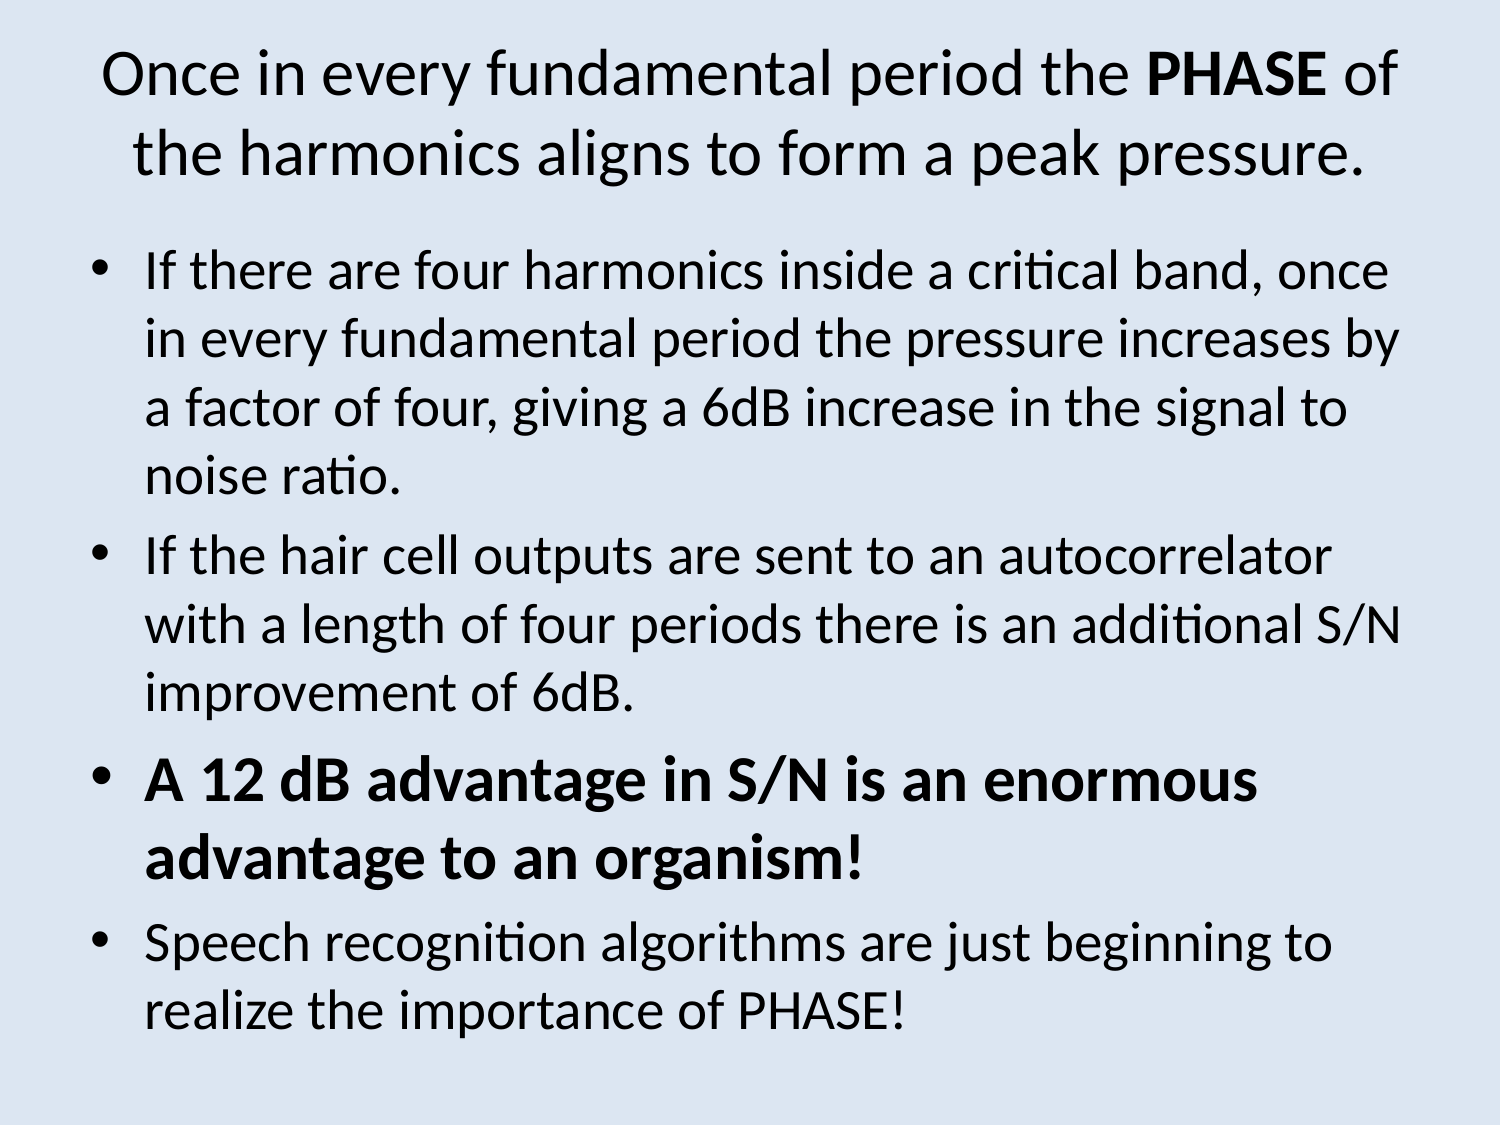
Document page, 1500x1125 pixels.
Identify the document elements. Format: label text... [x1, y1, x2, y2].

list If there are four harmonics inside a critical band, once in every fundamental period the pressure increases by a factor of four, giving a 6dB increase in the signal to noise ratio. If the hair cell outputs are sent to an autocorrelator with a length of four periods there is an additional S/N improvement of 6dB. A 12 dB advantage in S/N is an enormous advantage to an organism! Speech recognition algorithms are just beginning to realize the importance of PHASE! [75, 224, 1425, 1050]
title Once in every fundamental period the PHASE of the harmonics aligns to form a peak pressure. [75, 0, 1425, 218]
